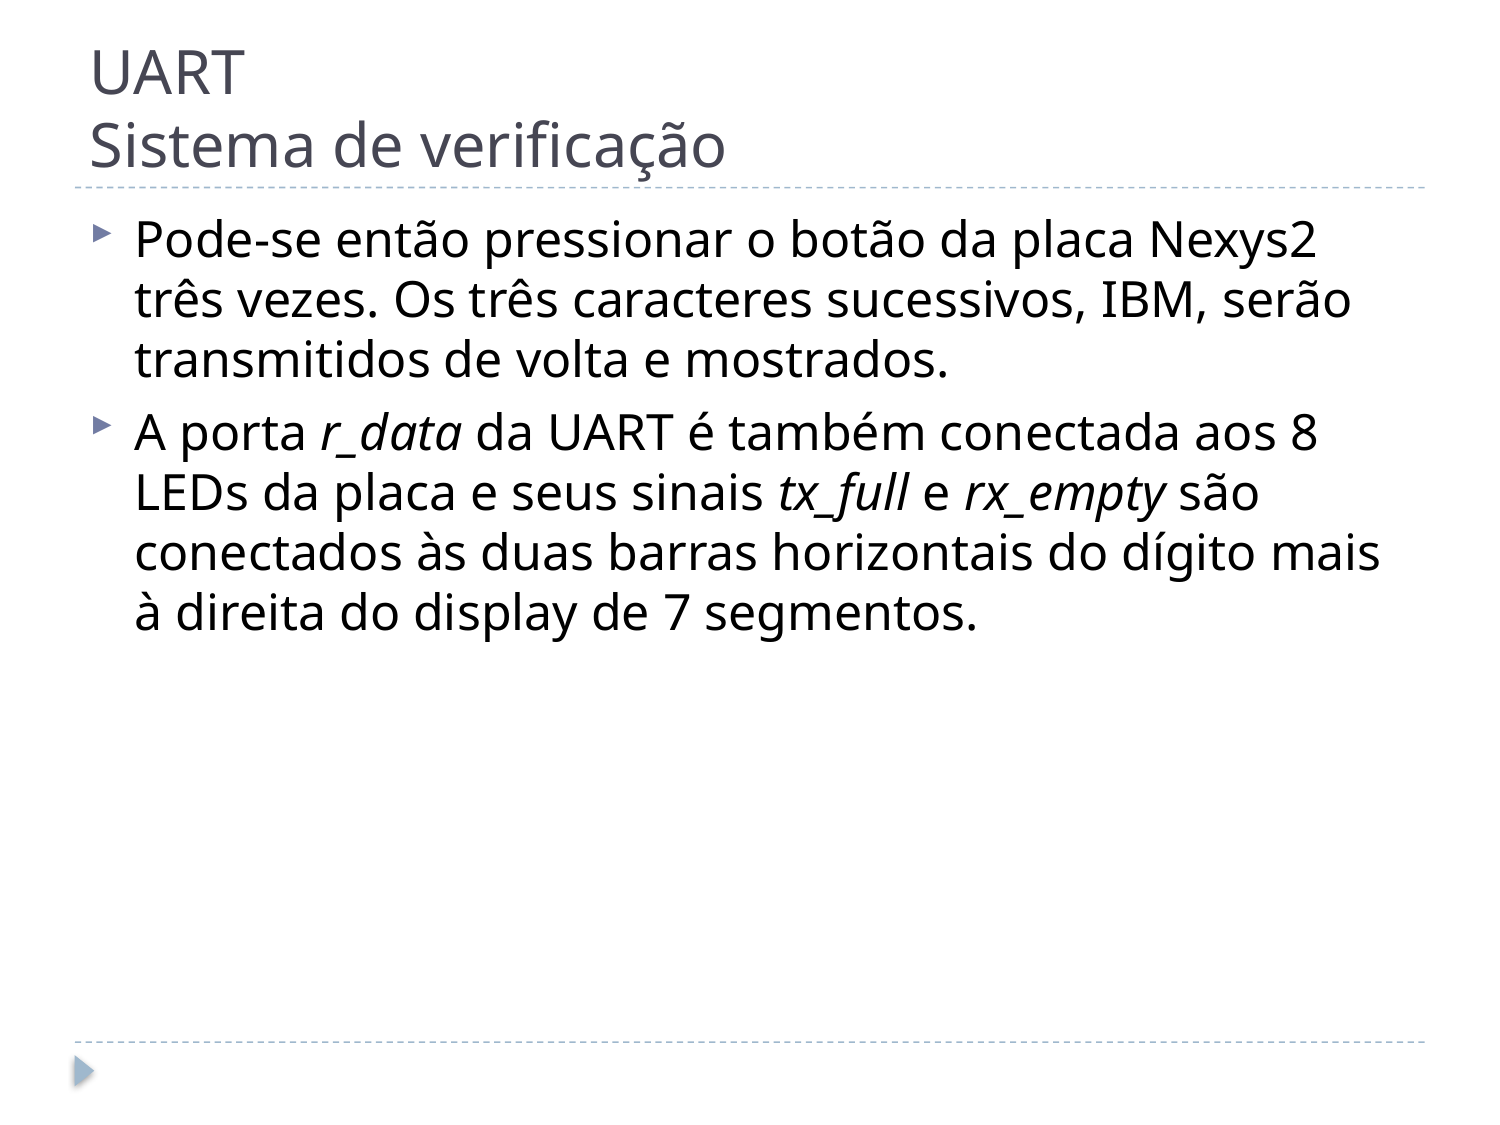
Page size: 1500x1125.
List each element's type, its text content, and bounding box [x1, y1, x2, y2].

title UART Sistema de verificação [75, 24, 1425, 188]
list Pode-se então pressionar o botão da placa Nexys2 três vezes. Os três caracteres sucessivos, IBM, serão transmitidos de volta e mostrados. A porta r_data da UART é também conectada aos 8 LEDs da placa e seus sinais tx_full e rx_empty são conectados às duas barras horizontais do dígito mais à direita do display de 7 segmentos. [75, 200, 1425, 1010]
